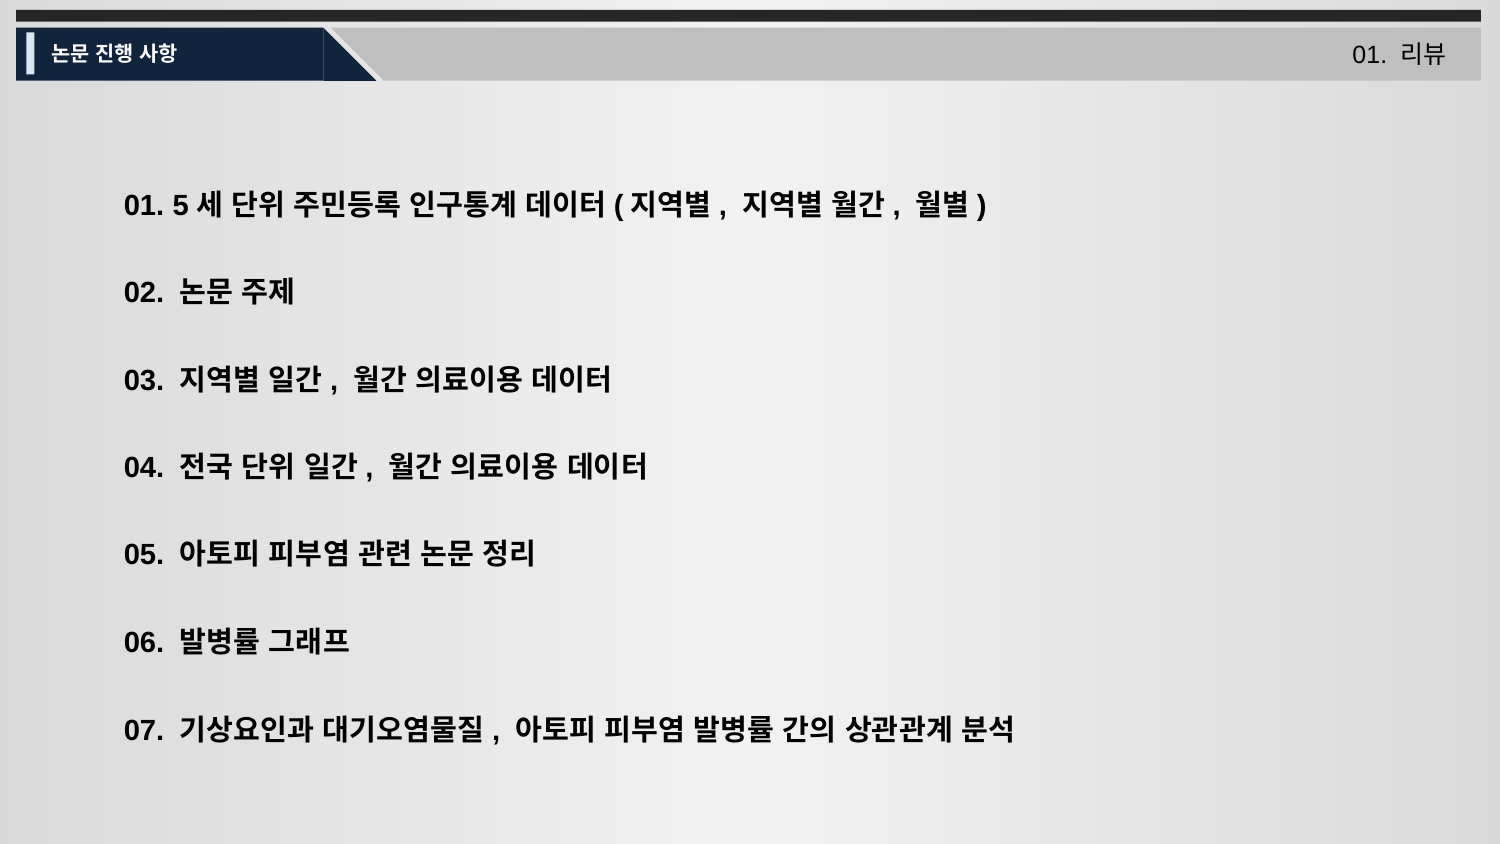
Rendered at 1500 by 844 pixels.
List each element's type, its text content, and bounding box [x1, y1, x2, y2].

text_box 01. 5세 단위 주민등록 인구통계 데이터(지역별, 지역별 월간, 월별) 02. 논문 주제 03. 지역별 일간, 월간 의료이용 데이터 04. 전국 단위 일간, 월간 의료이용 데이터 05. 아토피 피부염 관련 논문 정리 06. 발병률 그래프 07. 기상요인과 대기오염물질, 아토피 피부염 발병률 간의 상관관계 분석 [109, 126, 1031, 754]
text_box [321, 25, 328, 83]
text_box [14, 26, 321, 83]
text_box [330, 27, 1482, 81]
text_box [14, 8, 1483, 24]
text_box 논문 진행 사항 [36, 33, 207, 73]
text_box [24, 30, 37, 76]
